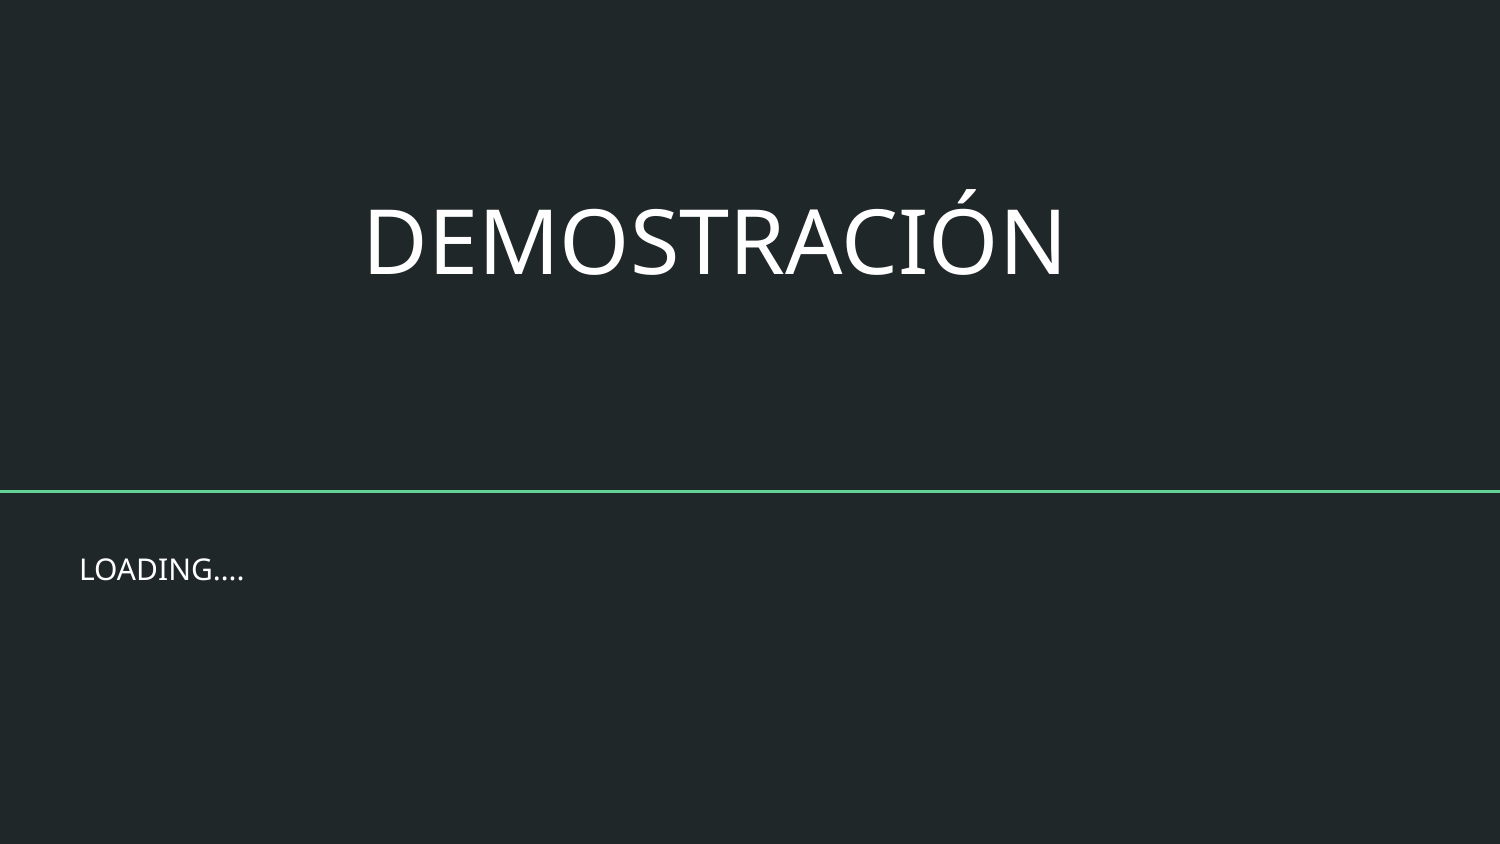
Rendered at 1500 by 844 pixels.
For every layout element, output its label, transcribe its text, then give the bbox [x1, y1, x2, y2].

title DEMOSTRACIÓN [300, 163, 1177, 317]
subtitle LOADING…. [64, 533, 1413, 605]
